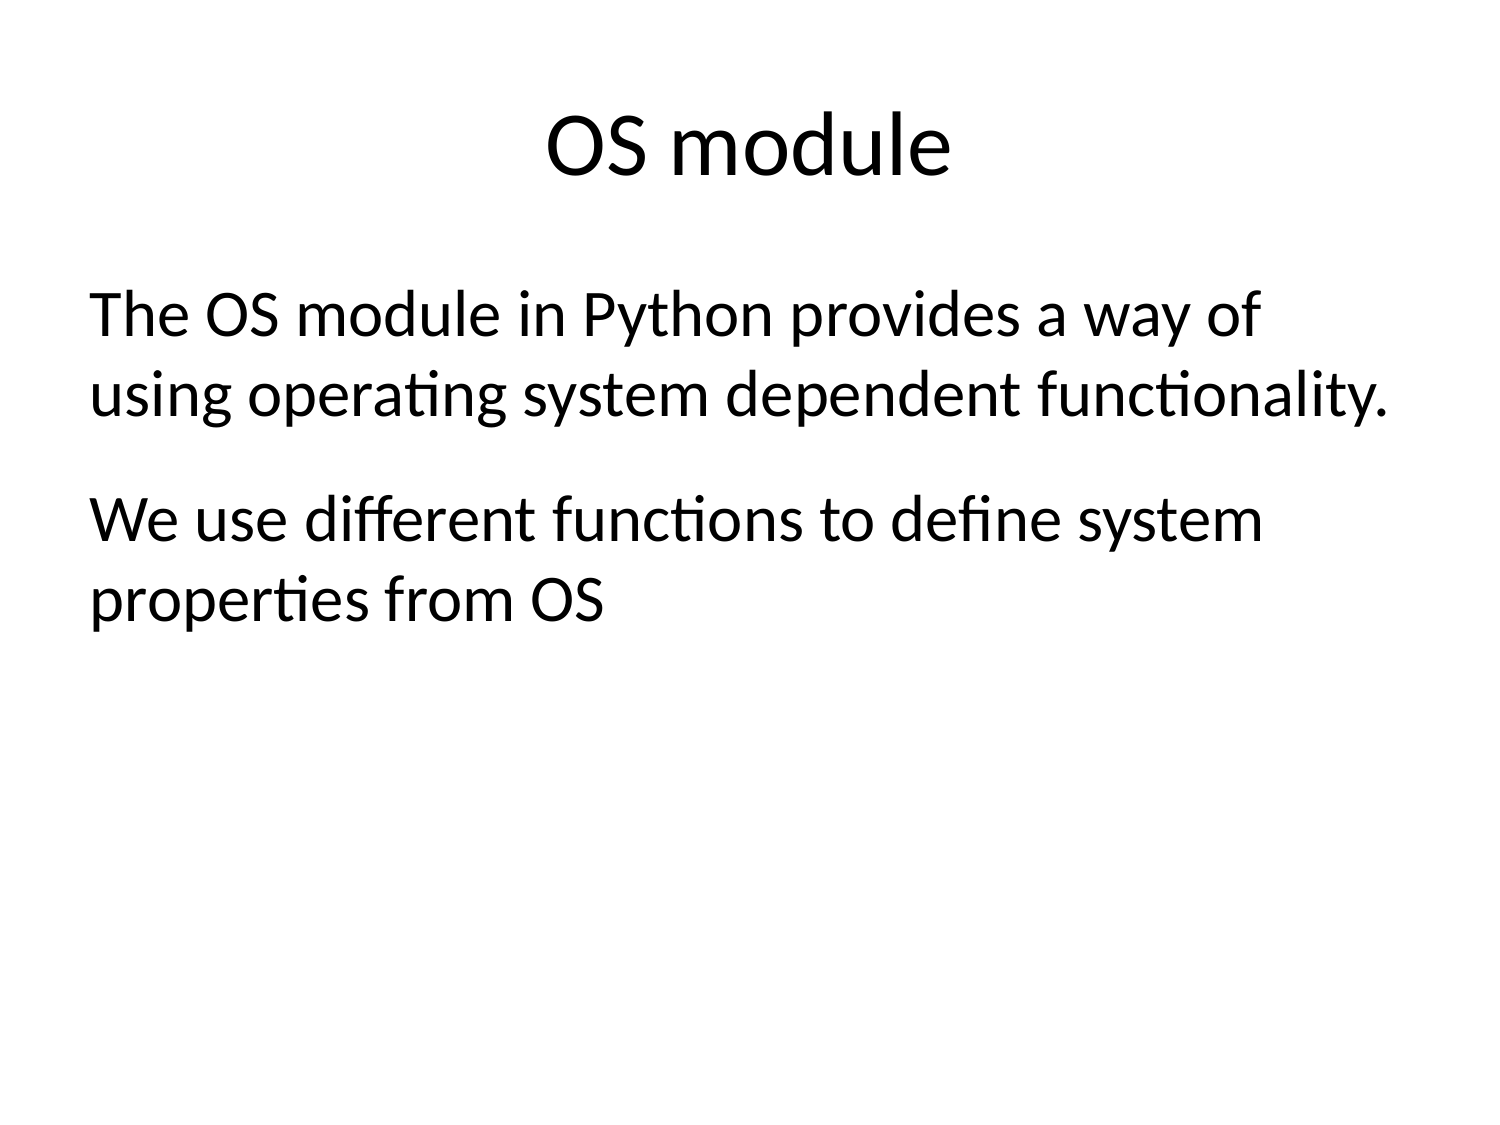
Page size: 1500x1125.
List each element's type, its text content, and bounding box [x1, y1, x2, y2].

text_box The OS module in Python provides a way of using operating system dependent functionality. We use different functions to define system properties from OS [74, 262, 1425, 1005]
text_box OS module [74, 45, 1425, 233]
